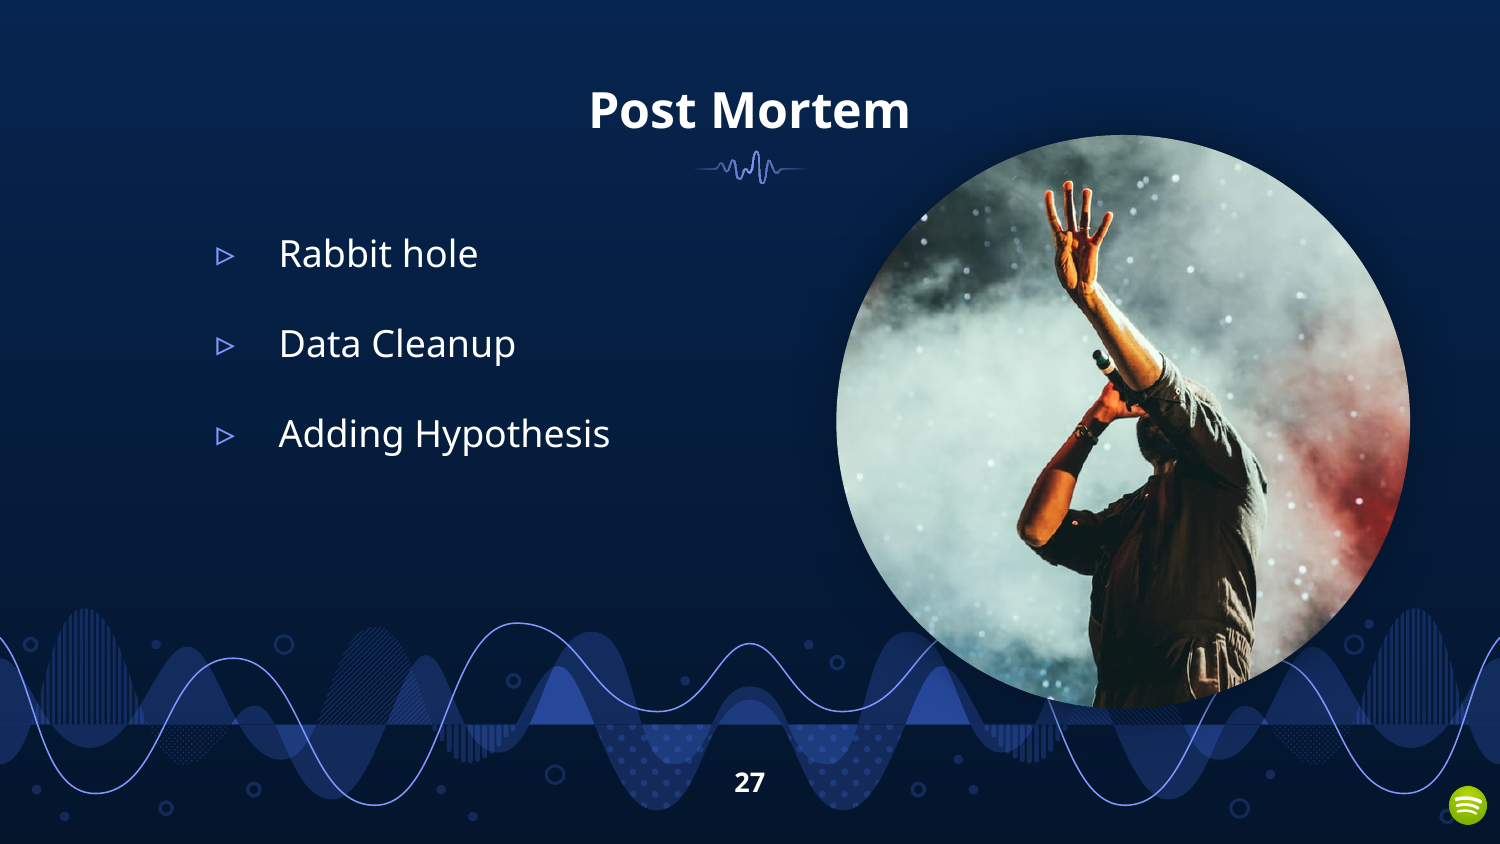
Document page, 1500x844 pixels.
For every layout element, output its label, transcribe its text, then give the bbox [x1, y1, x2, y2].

picture [836, 134, 1411, 709]
picture [1447, 783, 1490, 827]
slide_number 27 [705, 724, 795, 844]
title Post Mortem [203, 74, 1297, 140]
list Rabbit hole Data Cleanup Adding Hypothesis [203, 184, 831, 673]
